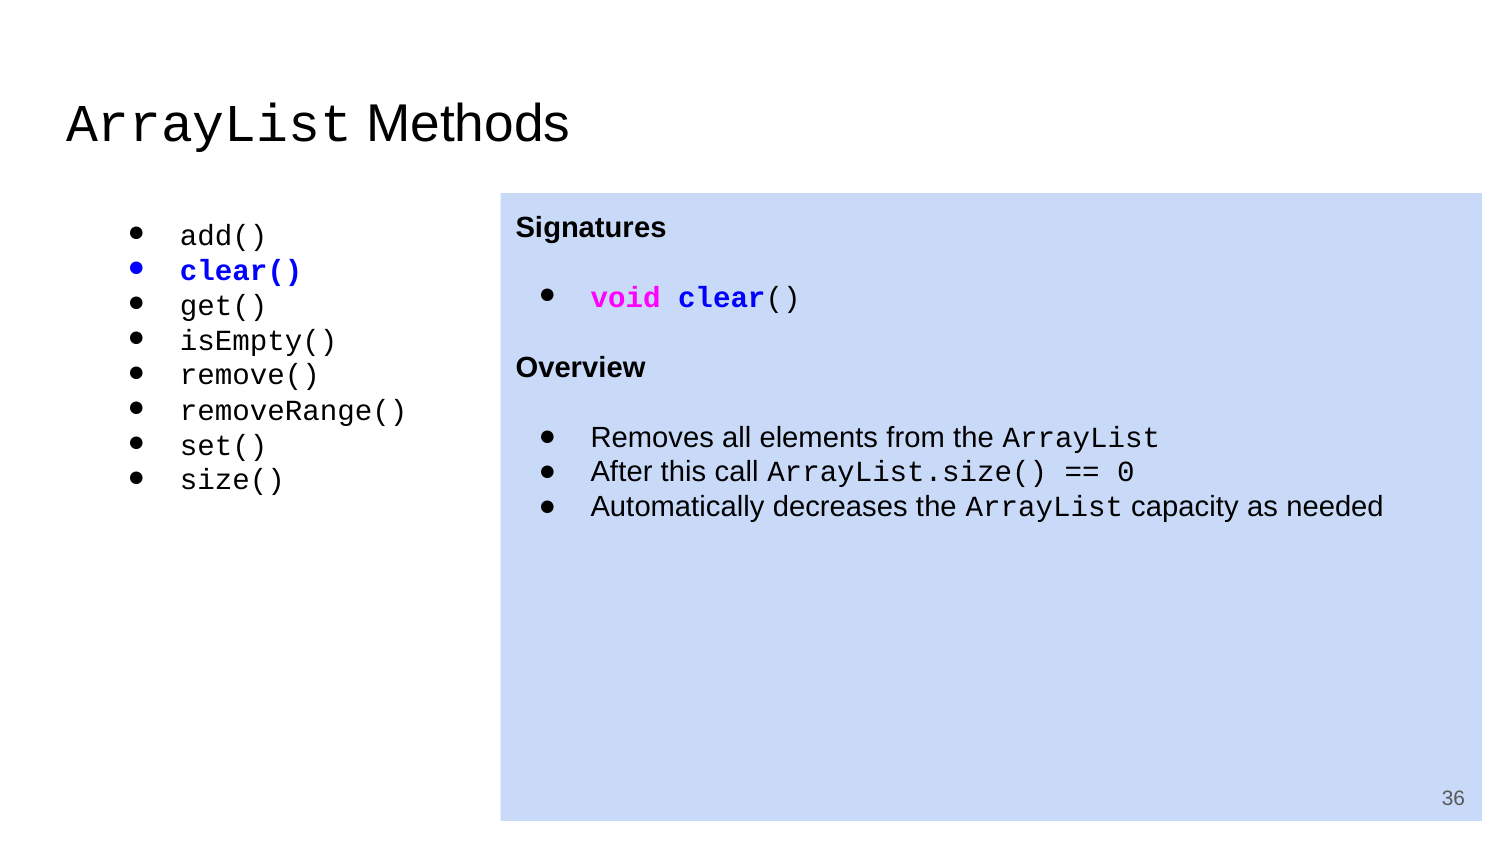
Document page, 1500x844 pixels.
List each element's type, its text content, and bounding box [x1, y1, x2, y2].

text_box Signatures void clear() Overview Removes all elements from the ArrayList After this call ArrayList.size() == 0 Automatically decreases the ArrayList capacity as needed [500, 193, 1482, 821]
title ArrayList Methods [51, 72, 1449, 167]
slide_number ‹#› [1389, 764, 1480, 830]
text_box add() clear() get() isEmpty() remove() removeRange() set() size() [89, 201, 431, 511]
